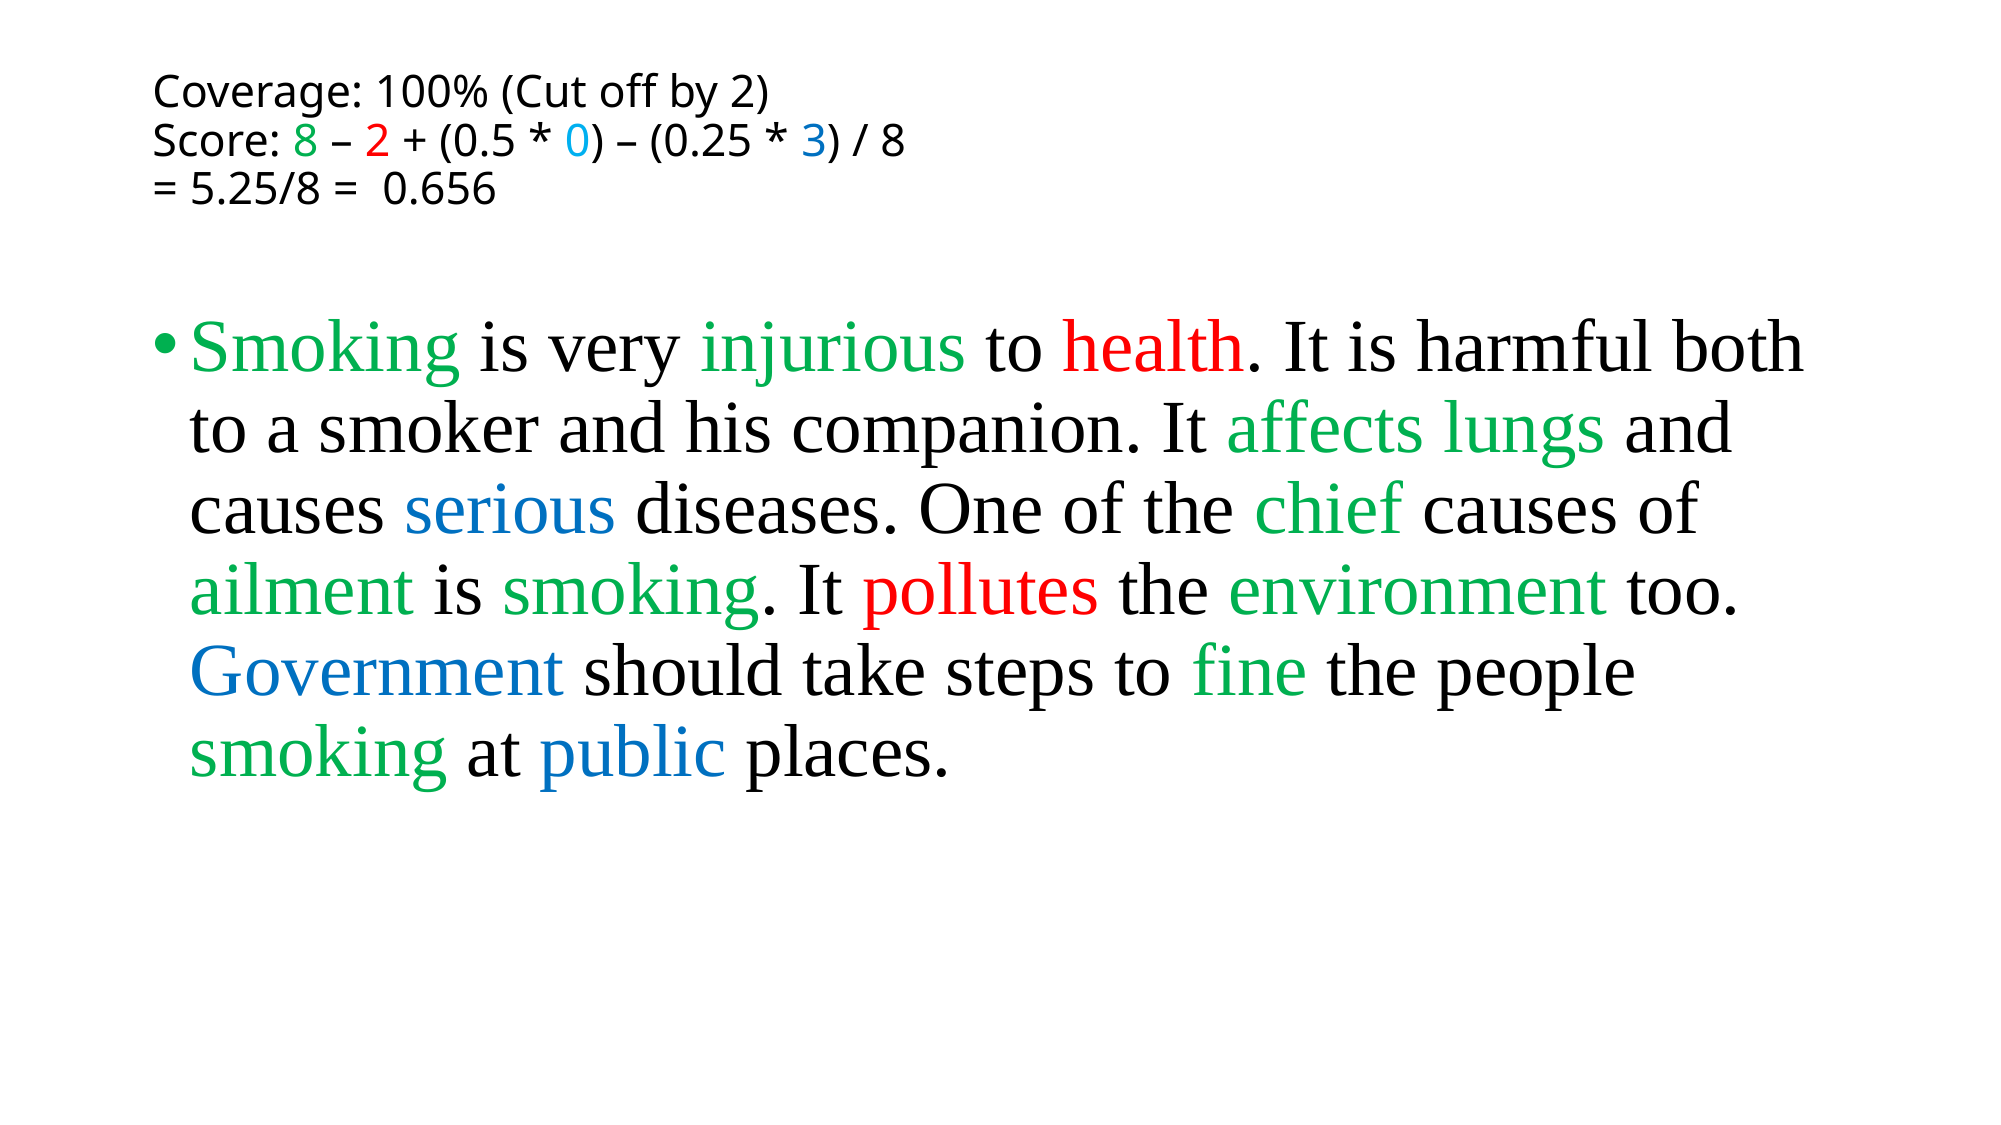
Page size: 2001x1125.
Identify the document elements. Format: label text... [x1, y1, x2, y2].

list Smoking is very injurious to health. It is harmful both to a smoker and his companion. It affects lungs and causes serious diseases. One of the chief causes of ailment is smoking. It pollutes the environment too. Government should take steps to fine the people smoking at public places. [137, 299, 1863, 1014]
title Coverage: 100% (Cut off by 2) Score: 8 – 2 + (0.5 * 0) – (0.25 * 3) / 8 = 5.25/8 = 0.656 [137, 59, 1863, 278]
